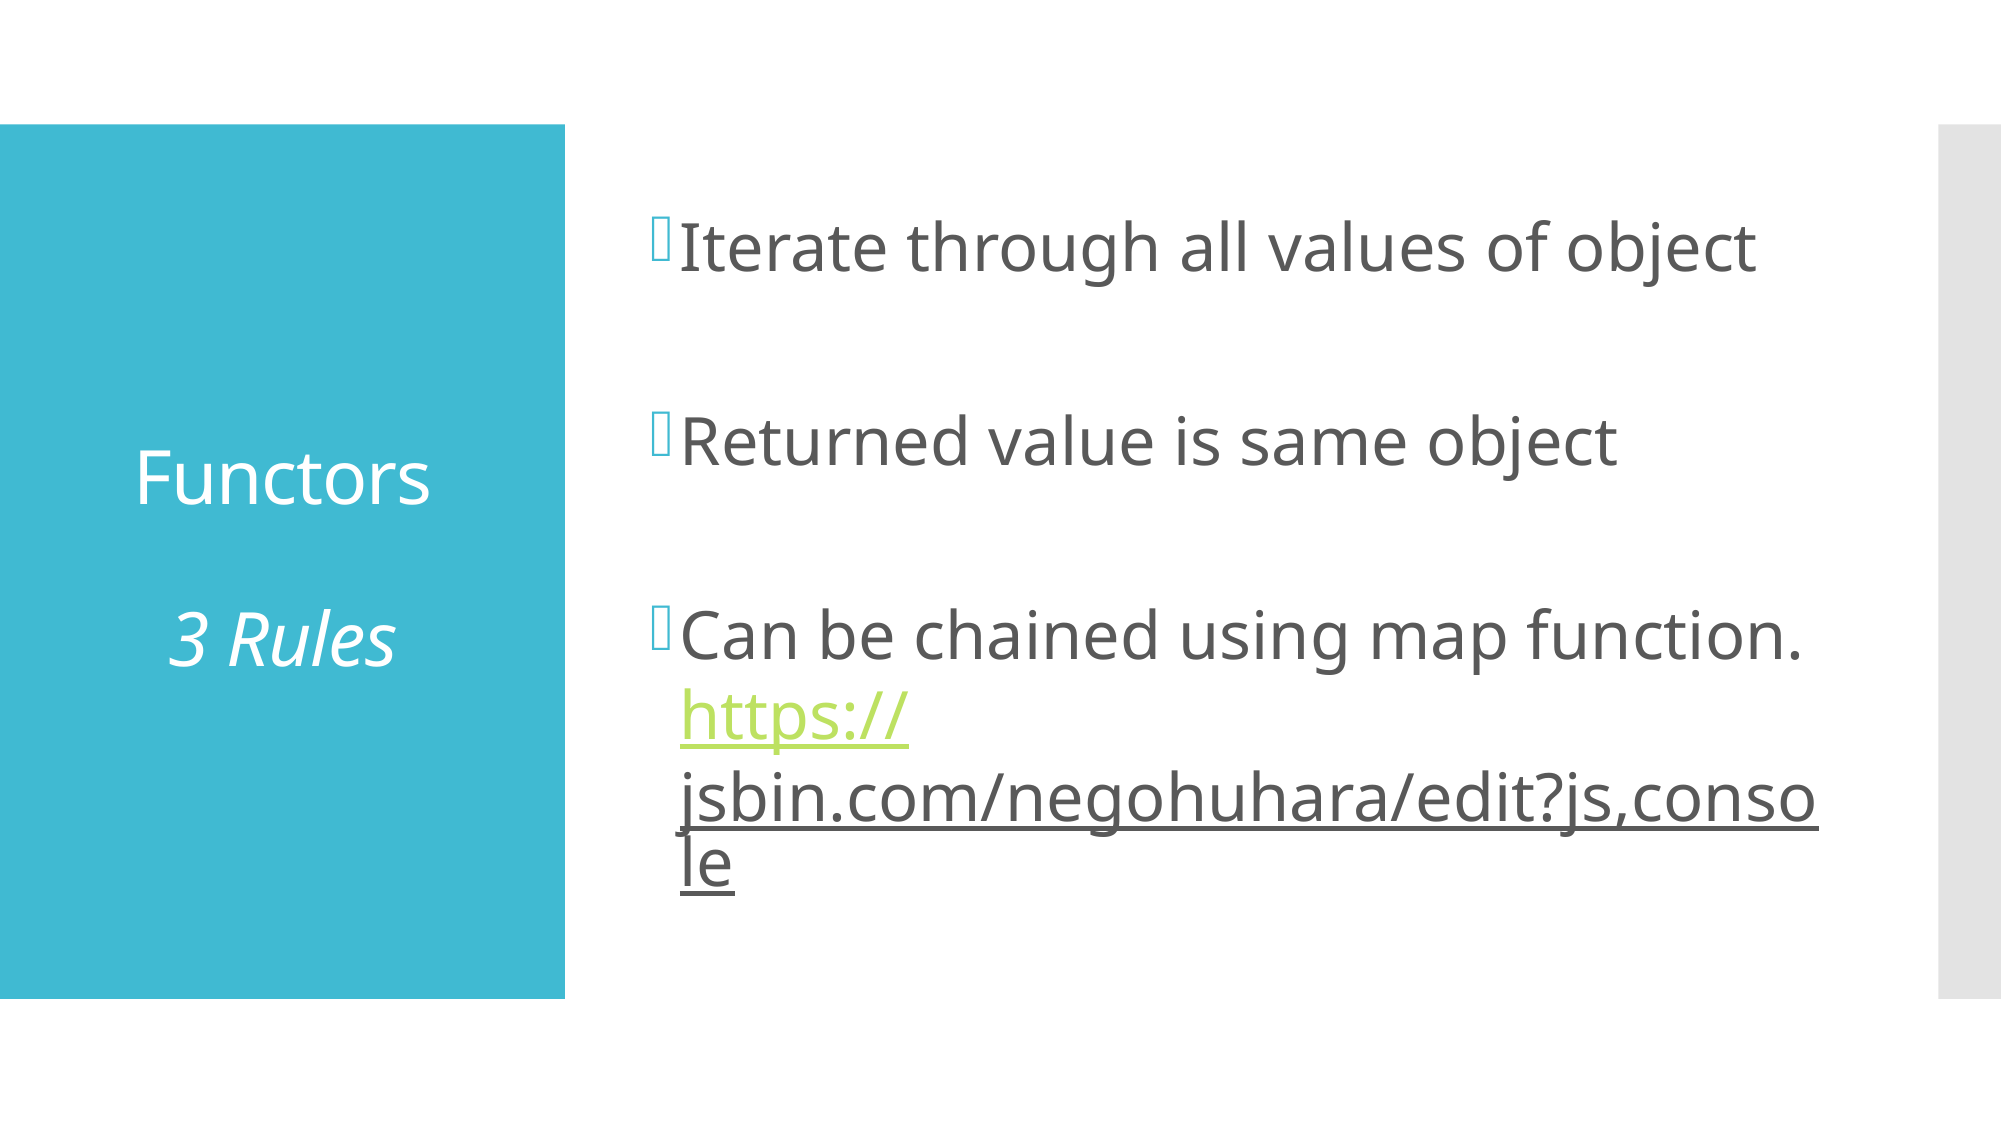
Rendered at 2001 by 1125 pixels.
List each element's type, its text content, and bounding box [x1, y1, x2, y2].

list Iterate through all values of object Returned value is same object Can be chained using map function. https://jsbin.com/negohuhara/edit?js,console [634, 141, 1835, 982]
title Functors 3 Rules [41, 184, 525, 940]
